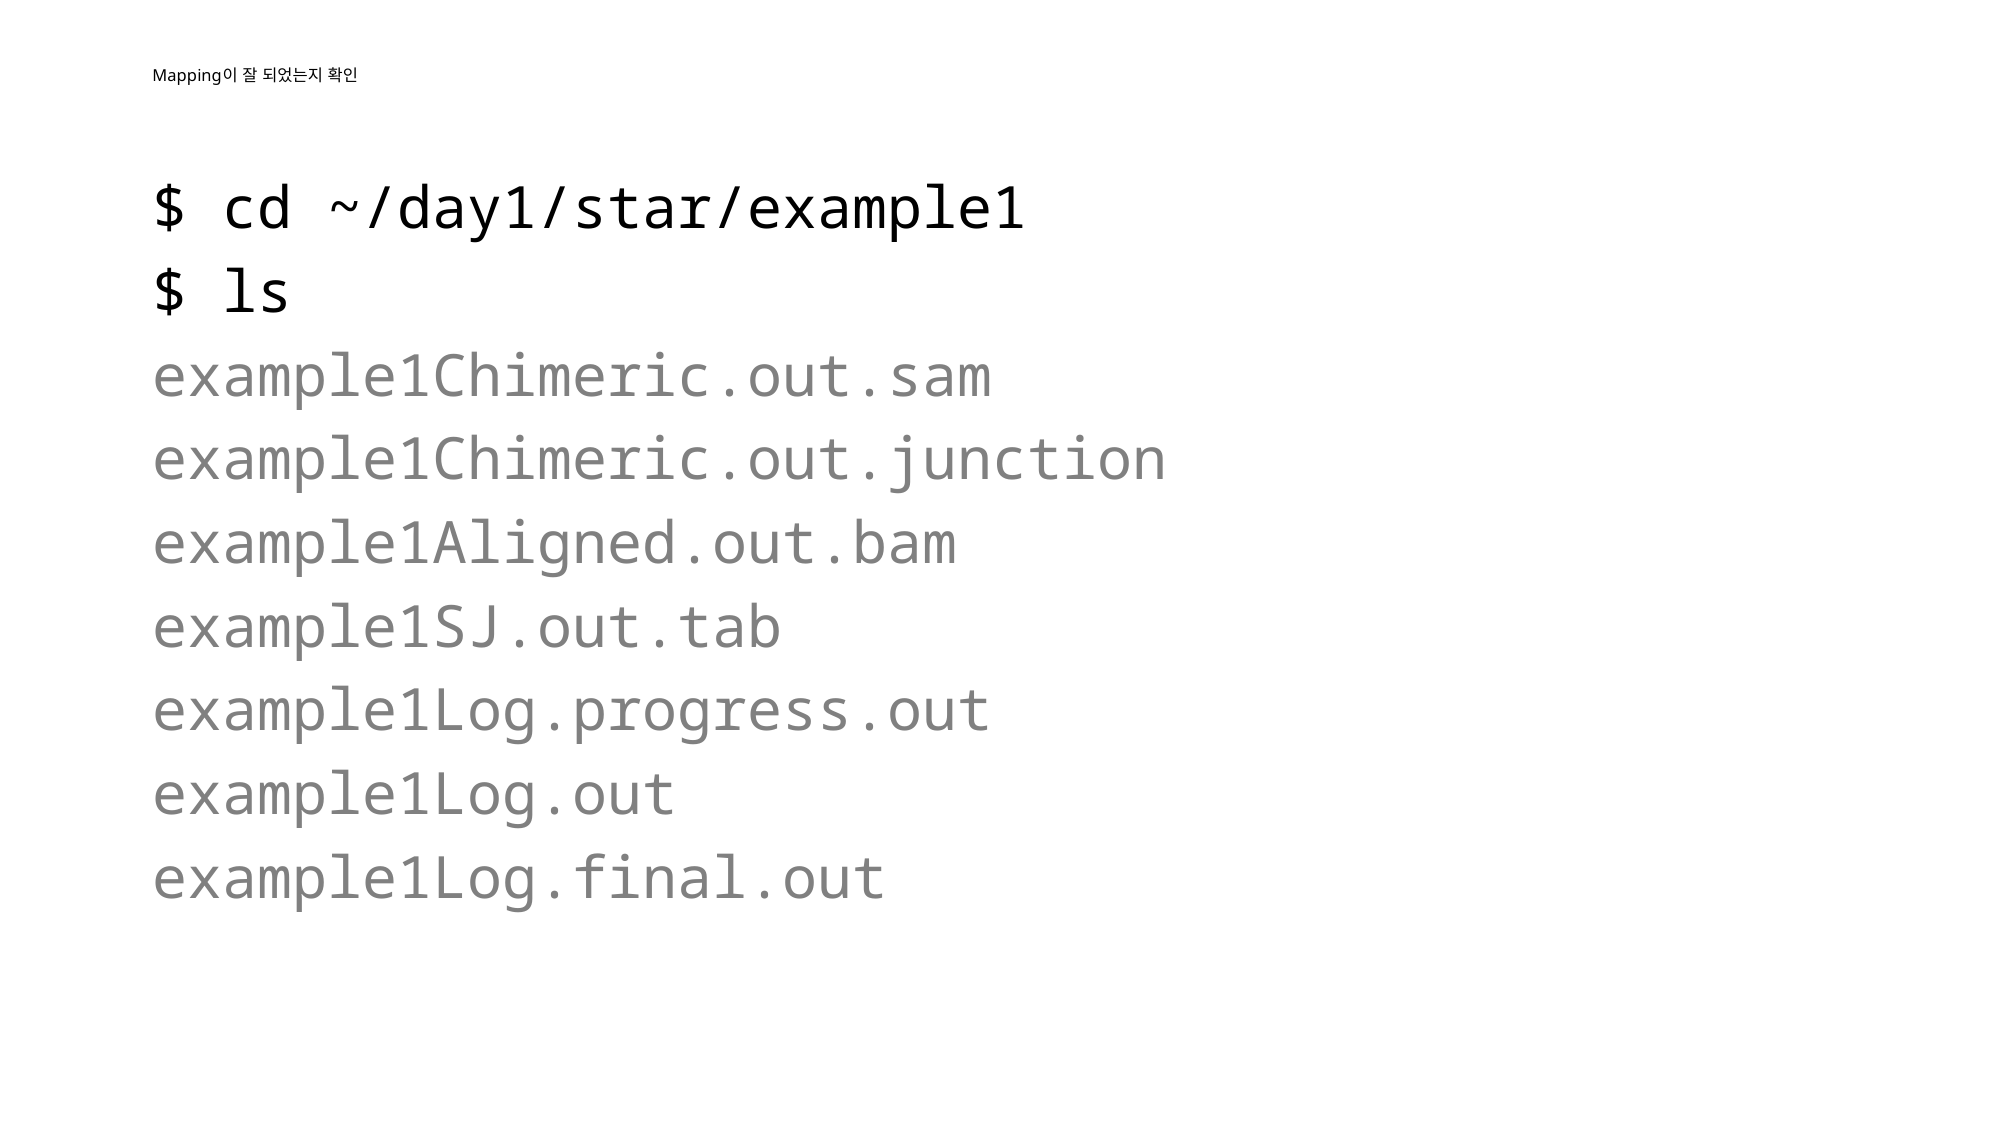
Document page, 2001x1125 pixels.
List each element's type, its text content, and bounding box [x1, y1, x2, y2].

list $ cd ~/day1/star/example1 $ ls example1Chimeric.out.sam example1Chimeric.out.junction example1Aligned.out.bam example1SJ.out.tab example1Log.progress.out example1Log.out example1Log.final.out [137, 170, 1863, 1014]
title Mapping이 잘 되었는지 확인 [137, 59, 1863, 94]
